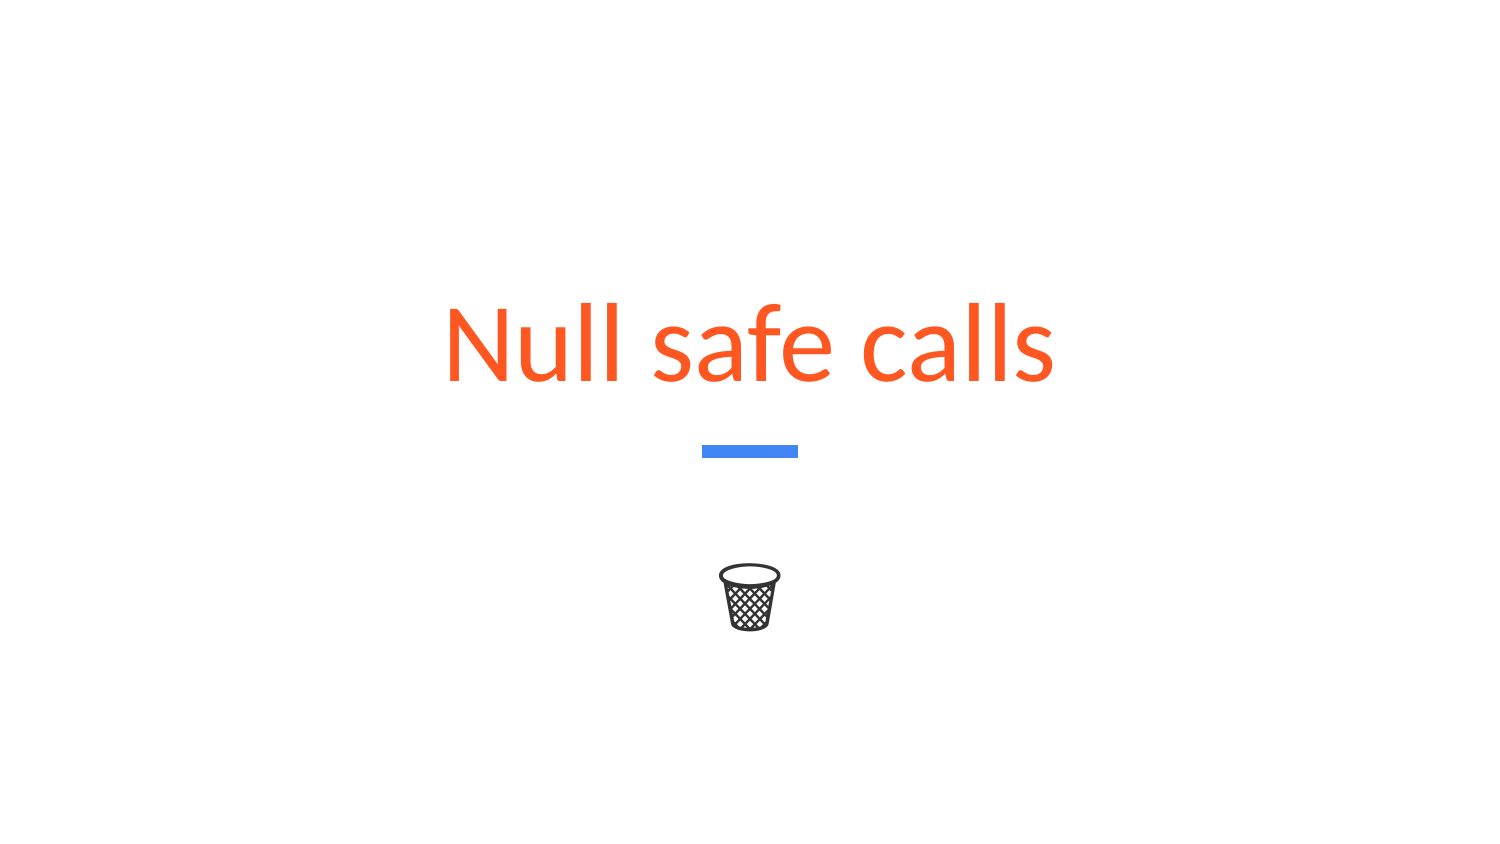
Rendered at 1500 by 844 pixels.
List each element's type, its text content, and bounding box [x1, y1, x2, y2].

title Null safe calls [51, 97, 1449, 419]
subtitle 🗑 [51, 519, 1449, 640]
